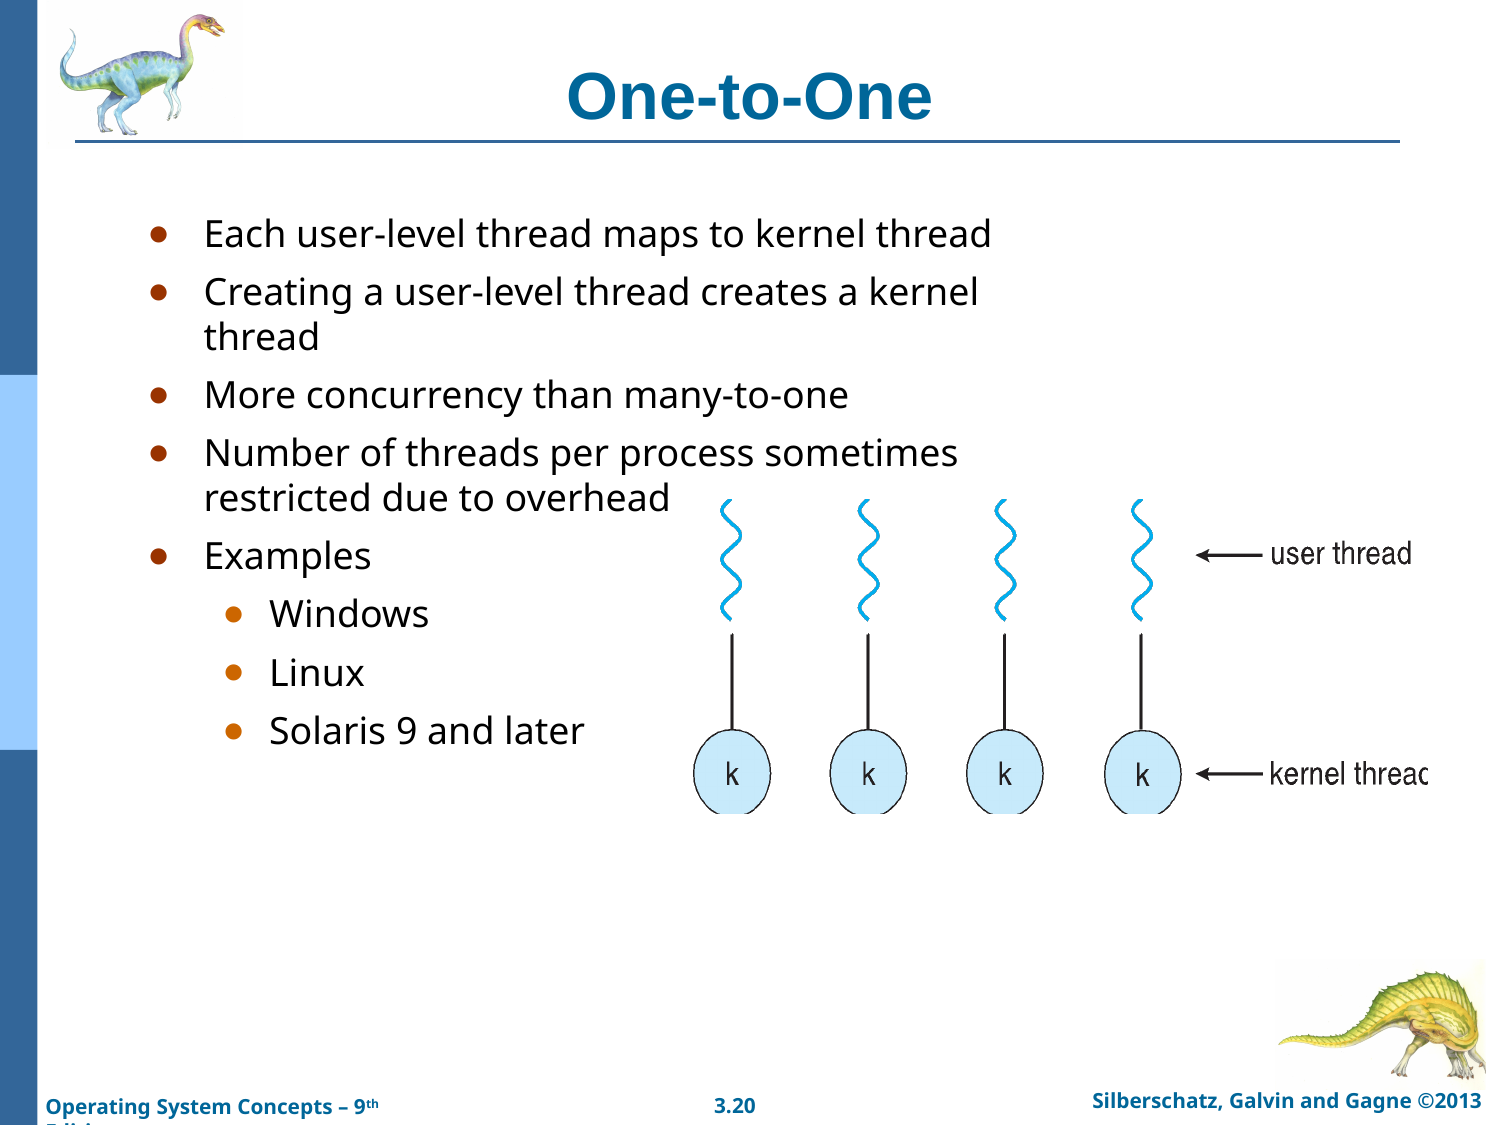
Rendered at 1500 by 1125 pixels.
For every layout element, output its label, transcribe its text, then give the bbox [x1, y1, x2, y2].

picture [1275, 959, 1486, 1090]
picture [693, 499, 1429, 814]
title One-to-One [75, 45, 1425, 141]
picture [46, 0, 243, 149]
list Each user-level thread maps to kernel thread Creating a user-level thread creates a kernel thread More concurrency than many-to-one Number of threads per process sometimes restricted due to overhead Examples Windows Linux Solaris 9 and later [132, 202, 1080, 946]
